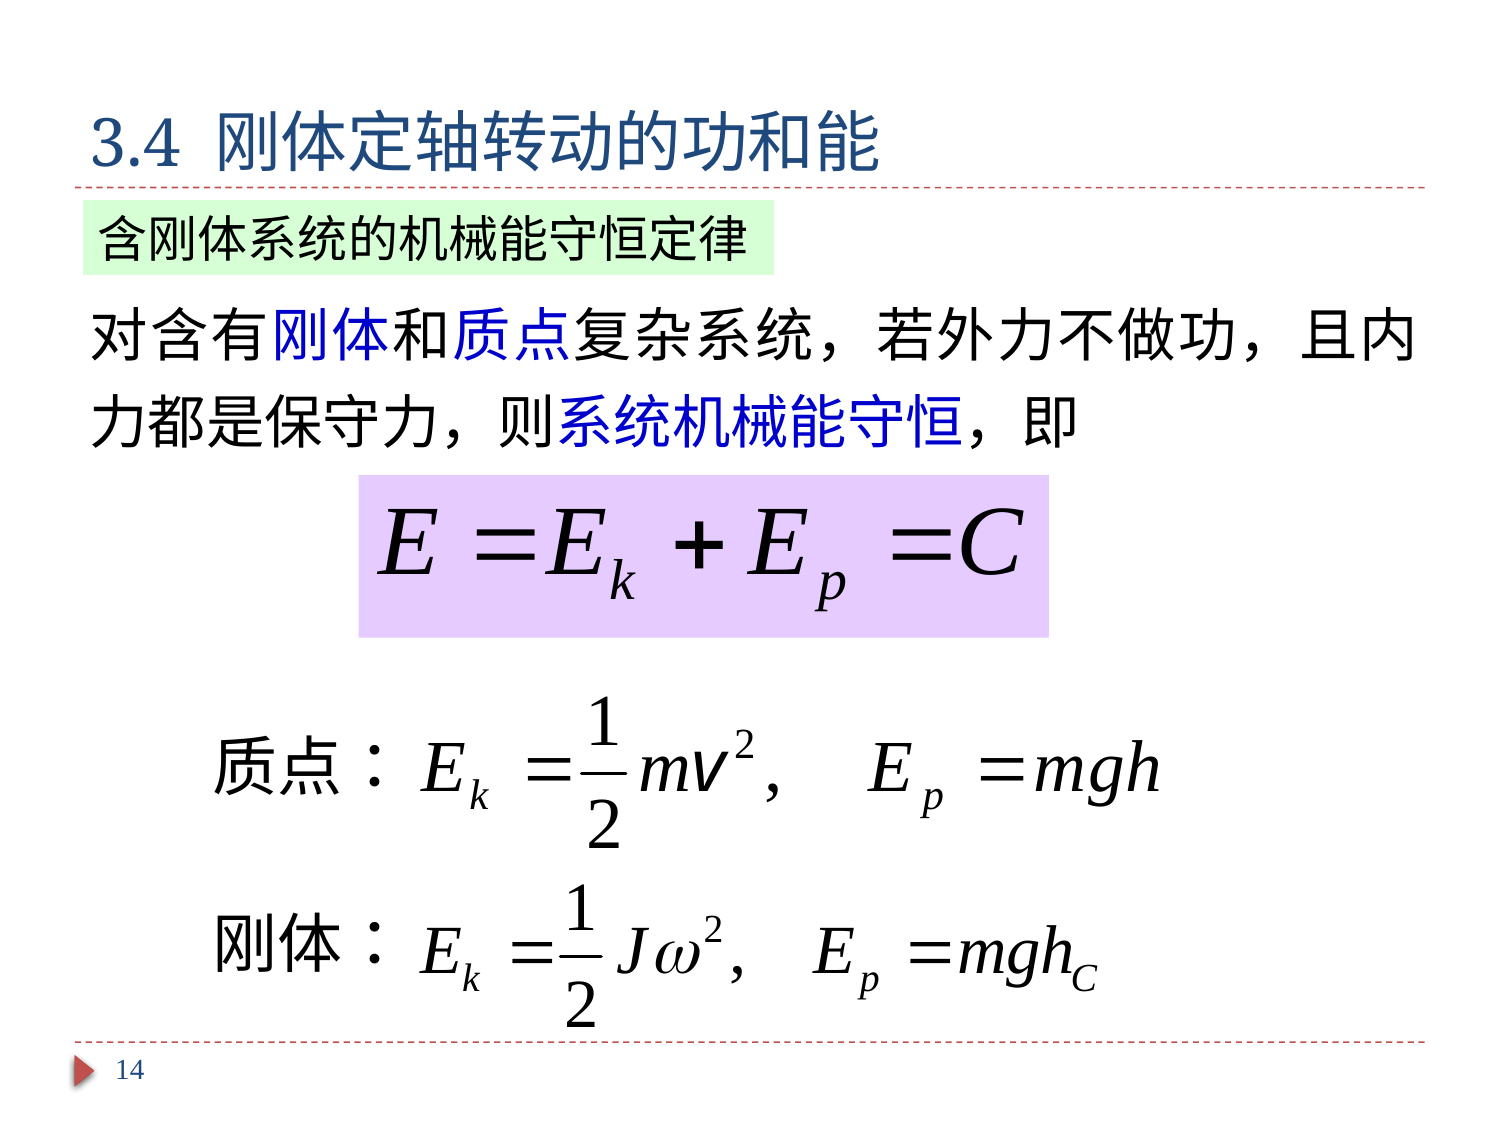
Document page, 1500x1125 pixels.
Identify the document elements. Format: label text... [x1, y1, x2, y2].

title 3.4 刚体定轴转动的功和能 [75, 37, 1425, 188]
slide_number 14 [100, 1042, 426, 1103]
text_box 含刚体系统的机械能守恒定律 [83, 200, 775, 272]
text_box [74, 272, 1434, 638]
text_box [212, 674, 1190, 1043]
